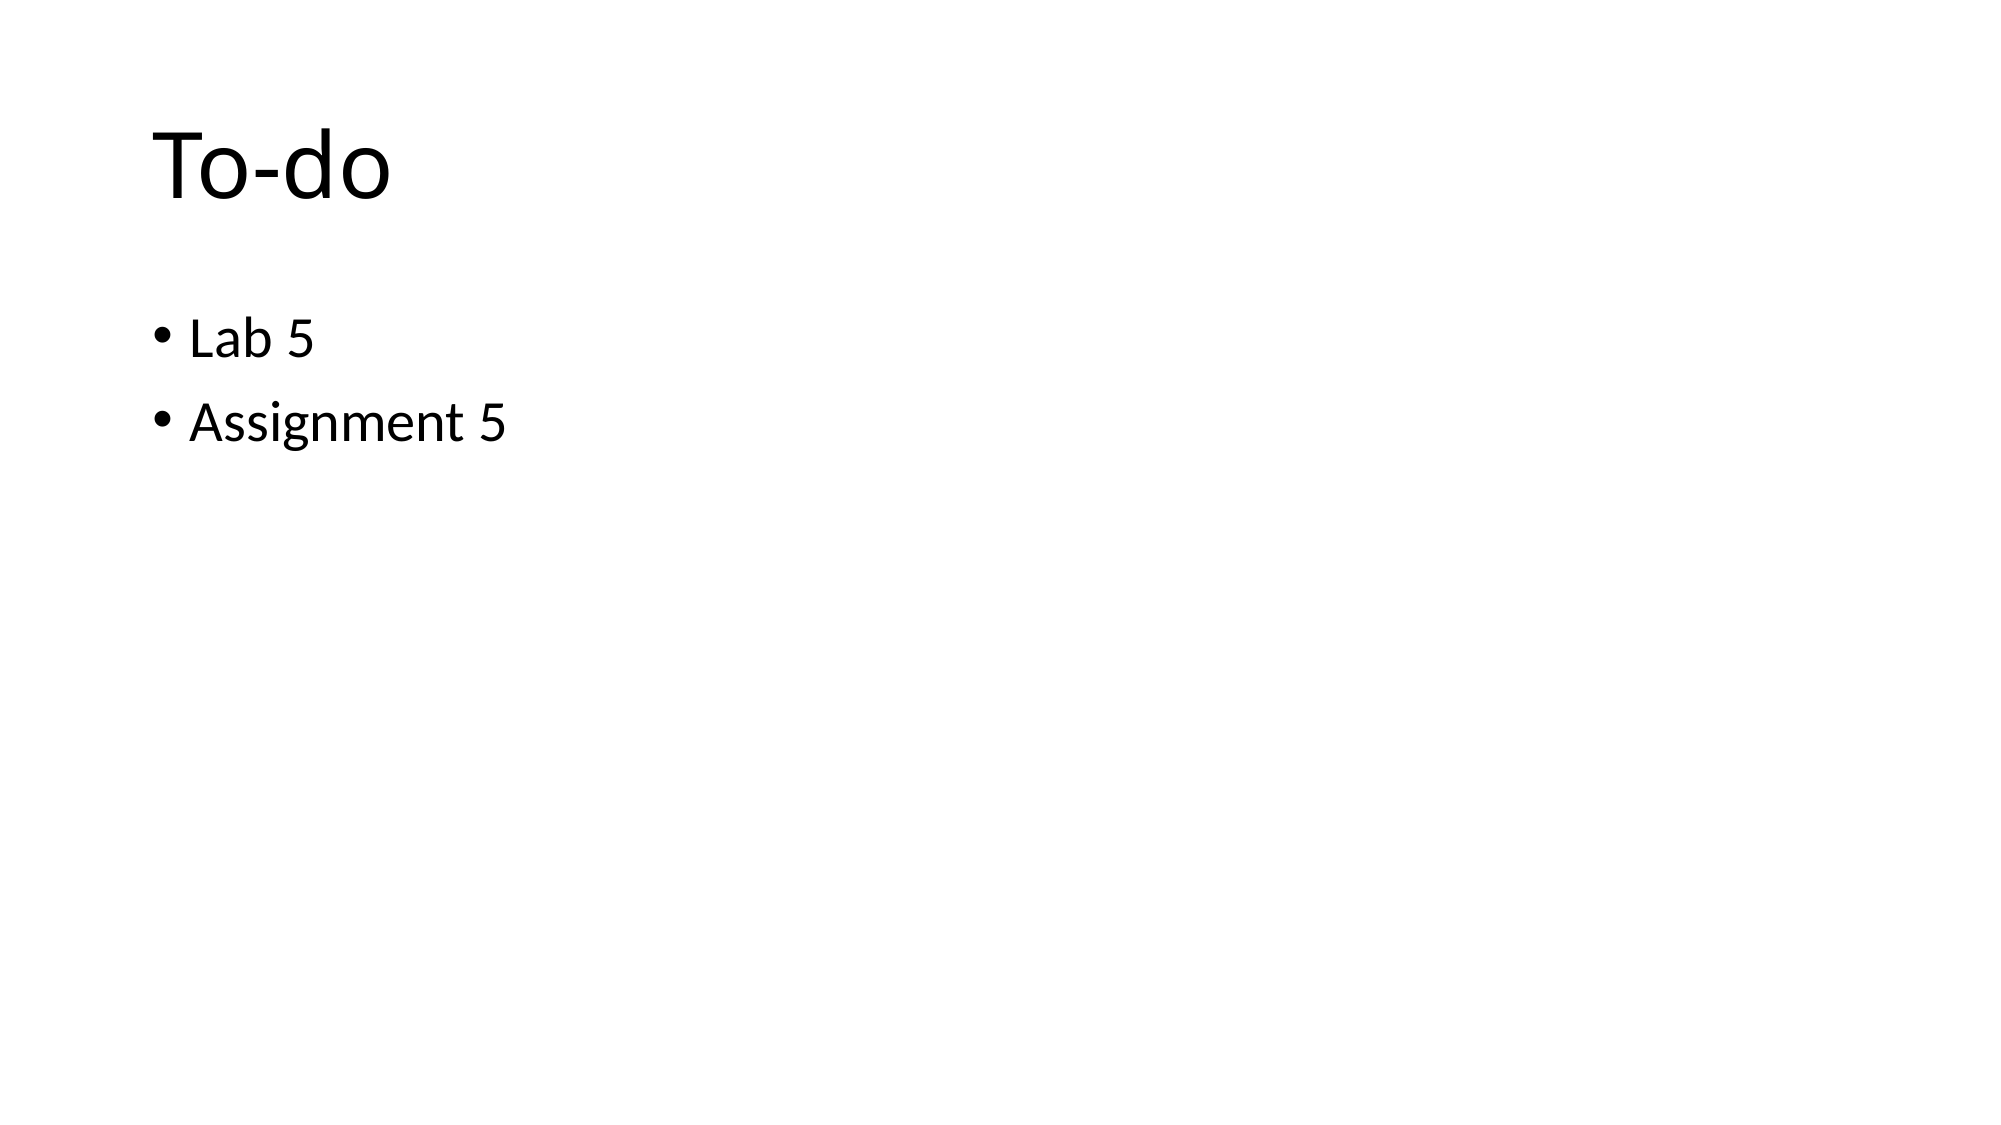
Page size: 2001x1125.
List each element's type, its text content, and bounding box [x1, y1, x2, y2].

list Lab 5 Assignment 5 [137, 299, 1863, 1014]
title To-do [137, 59, 1863, 278]
